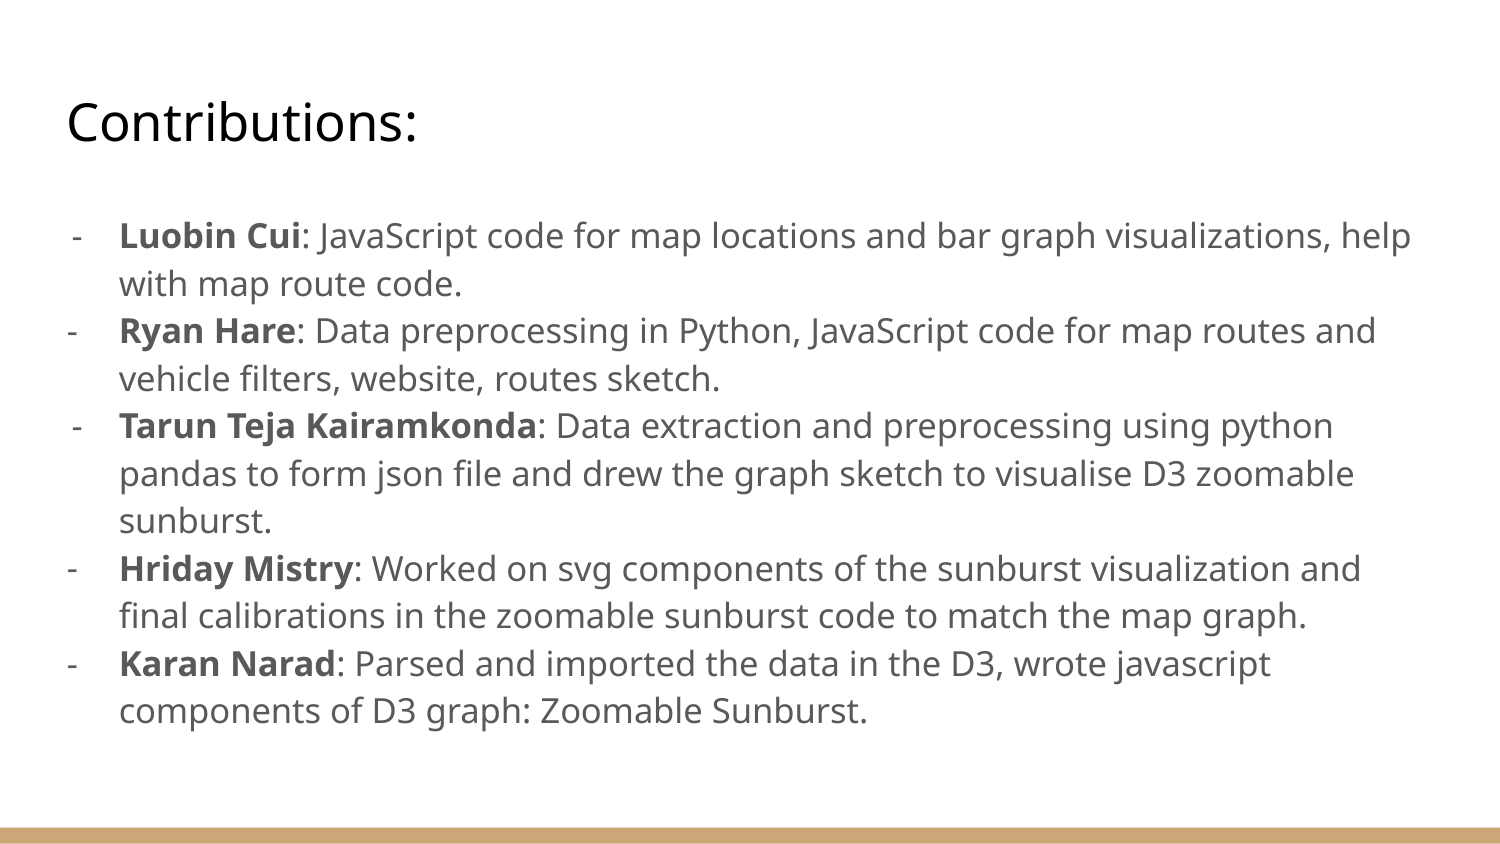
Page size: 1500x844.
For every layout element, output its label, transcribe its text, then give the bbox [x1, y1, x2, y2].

title Contributions: [51, 72, 1449, 167]
list Luobin Cui: JavaScript code for map locations and bar graph visualizations, help with map route code. Ryan Hare: Data preprocessing in Python, JavaScript code for map routes and vehicle filters, website, routes sketch. Tarun Teja Kairamkonda: Data extraction and preprocessing using python pandas to form json file and drew the graph sketch to visualise D3 zoomable sunburst. Hriday Mistry: Worked on svg components of the sunburst visualization and final calibrations in the zoomable sunburst code to match the map graph. Karan Narad: Parsed and imported the data in the D3, wrote javascript components of D3 graph: Zoomable Sunburst. [34, 192, 1433, 754]
